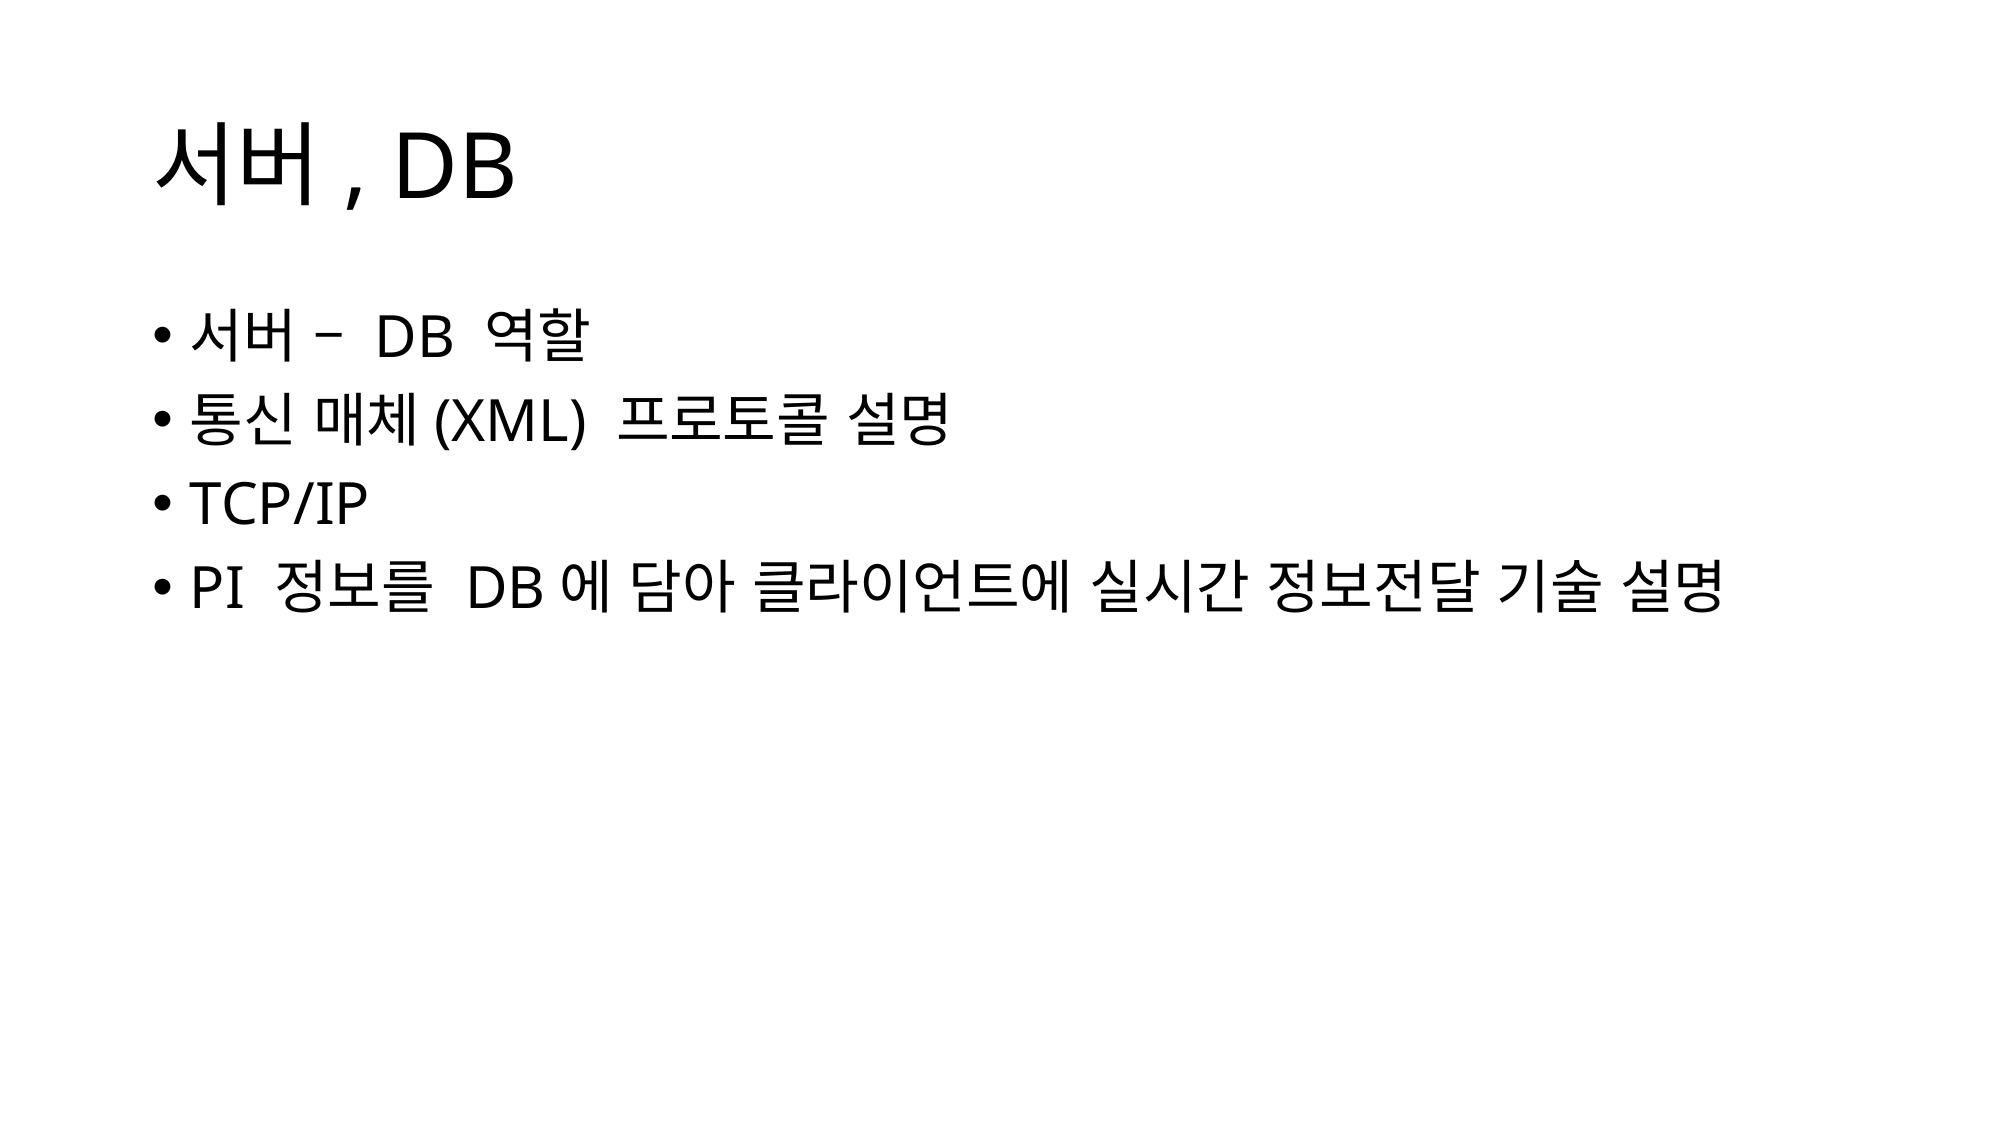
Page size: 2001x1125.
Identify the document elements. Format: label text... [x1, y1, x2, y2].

title 서버, DB [137, 59, 1863, 278]
list 서버 – DB 역할 통신 매체(XML) 프로토콜 설명 TCP/IP PI 정보를 DB에 담아 클라이언트에 실시간 정보전달 기술 설명 [137, 299, 1863, 1014]
